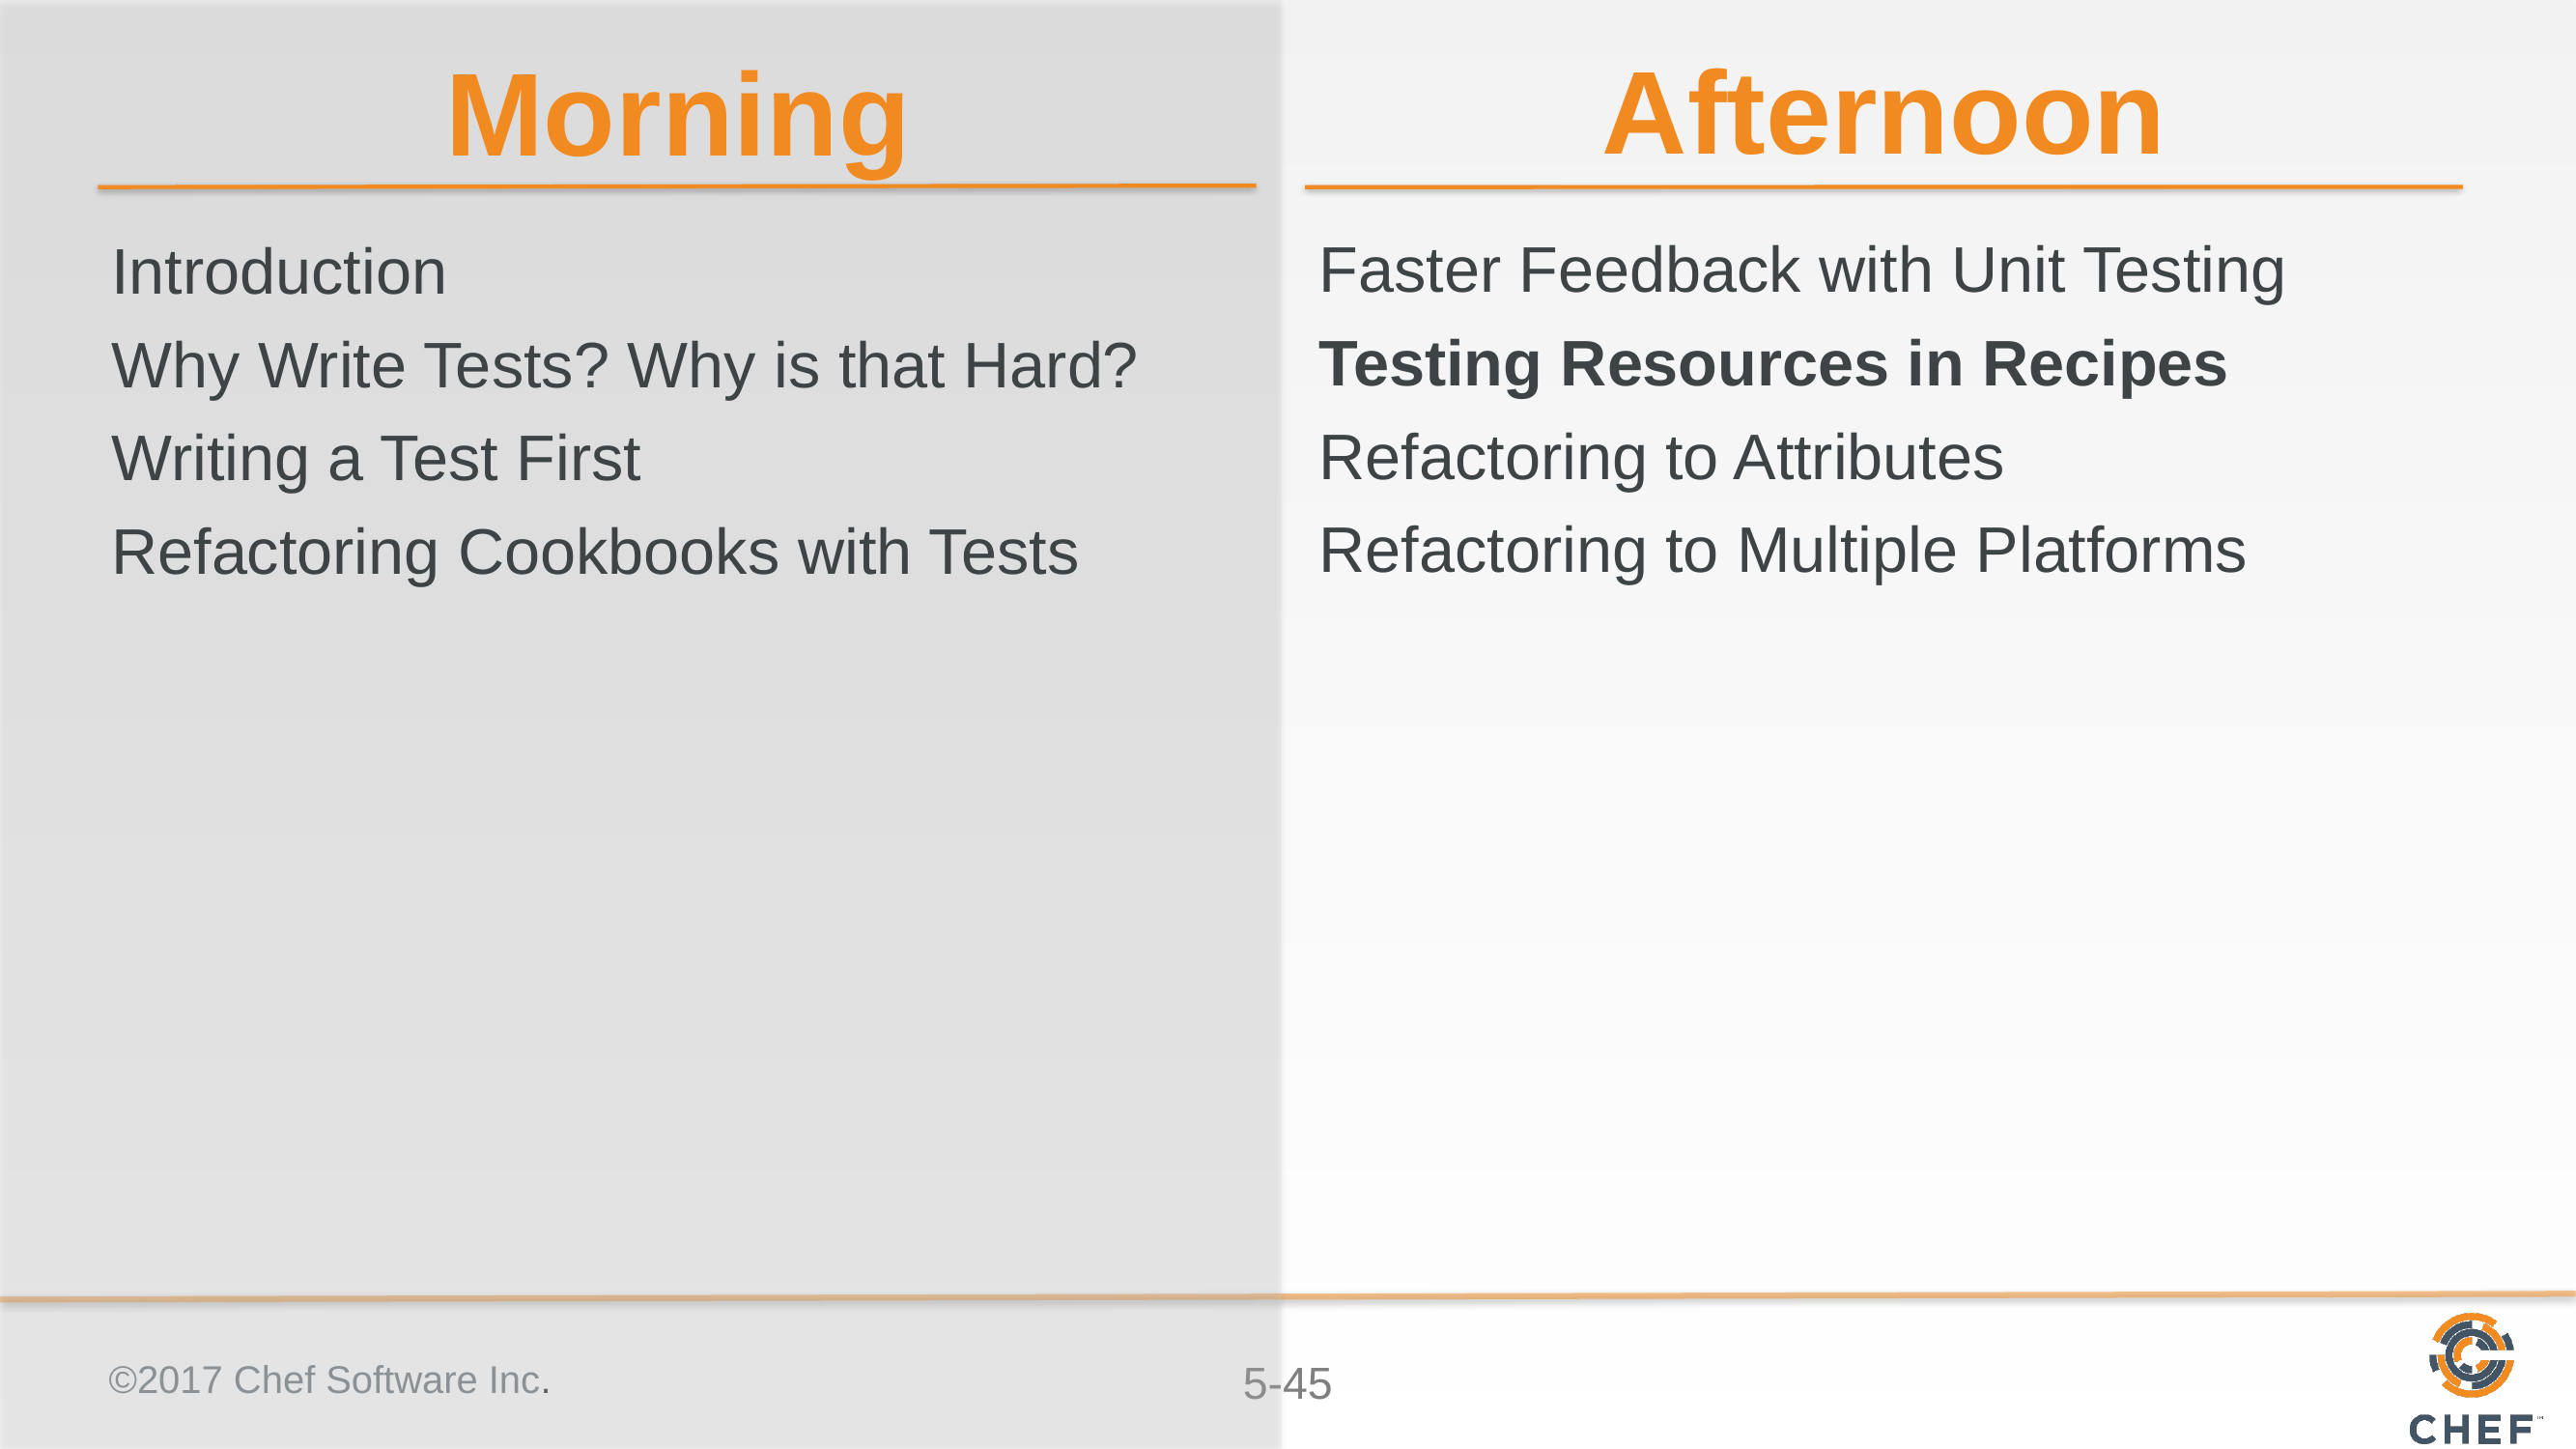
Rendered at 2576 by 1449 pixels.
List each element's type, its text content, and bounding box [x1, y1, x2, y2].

list Introduction Why Write Tests? Why is that Hard? Writing a Test First Refactoring Cookbooks with Tests [97, 214, 1256, 1272]
list Faster Feedback with Unit Testing Testing Resources in Recipes Refactoring to Attributes Refactoring to Multiple Platforms [1304, 213, 2463, 1269]
list Morning [94, 42, 1263, 176]
list Afternoon [1299, 41, 2469, 174]
picture [2399, 1297, 2551, 1449]
